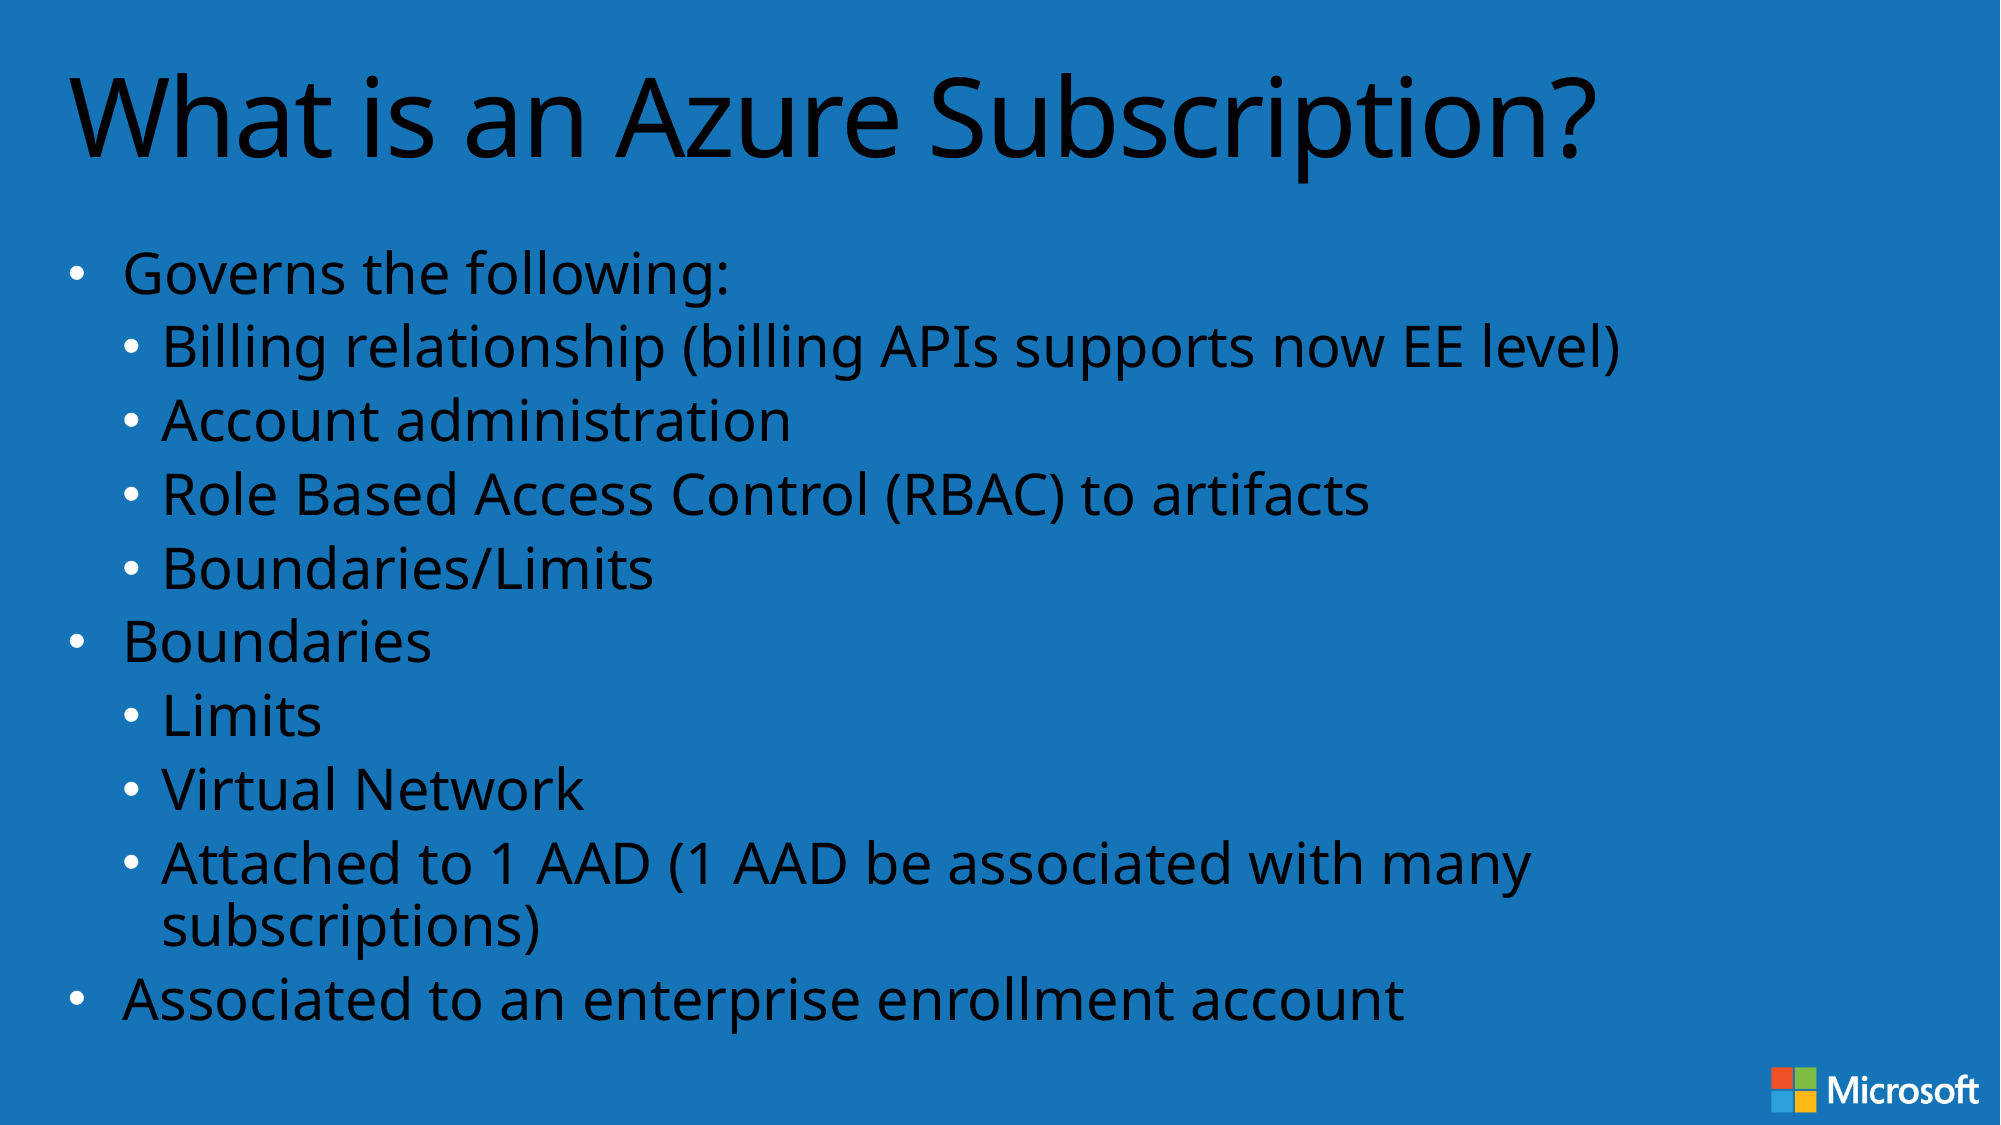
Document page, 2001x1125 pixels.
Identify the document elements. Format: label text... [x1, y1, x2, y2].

picture [1770, 1066, 1980, 1113]
list Governs the following: Billing relationship (billing APIs supports now EE level) Account administration Role Based Access Control (RBAC) to artifacts Boundaries/Limits Boundaries Limits Virtual Network Attached to 1 AAD (1 AAD be associated with many subscriptions) Associated to an enterprise enrollment account [43, 229, 1938, 1050]
title What is an Azure Subscription? [44, 47, 1938, 196]
